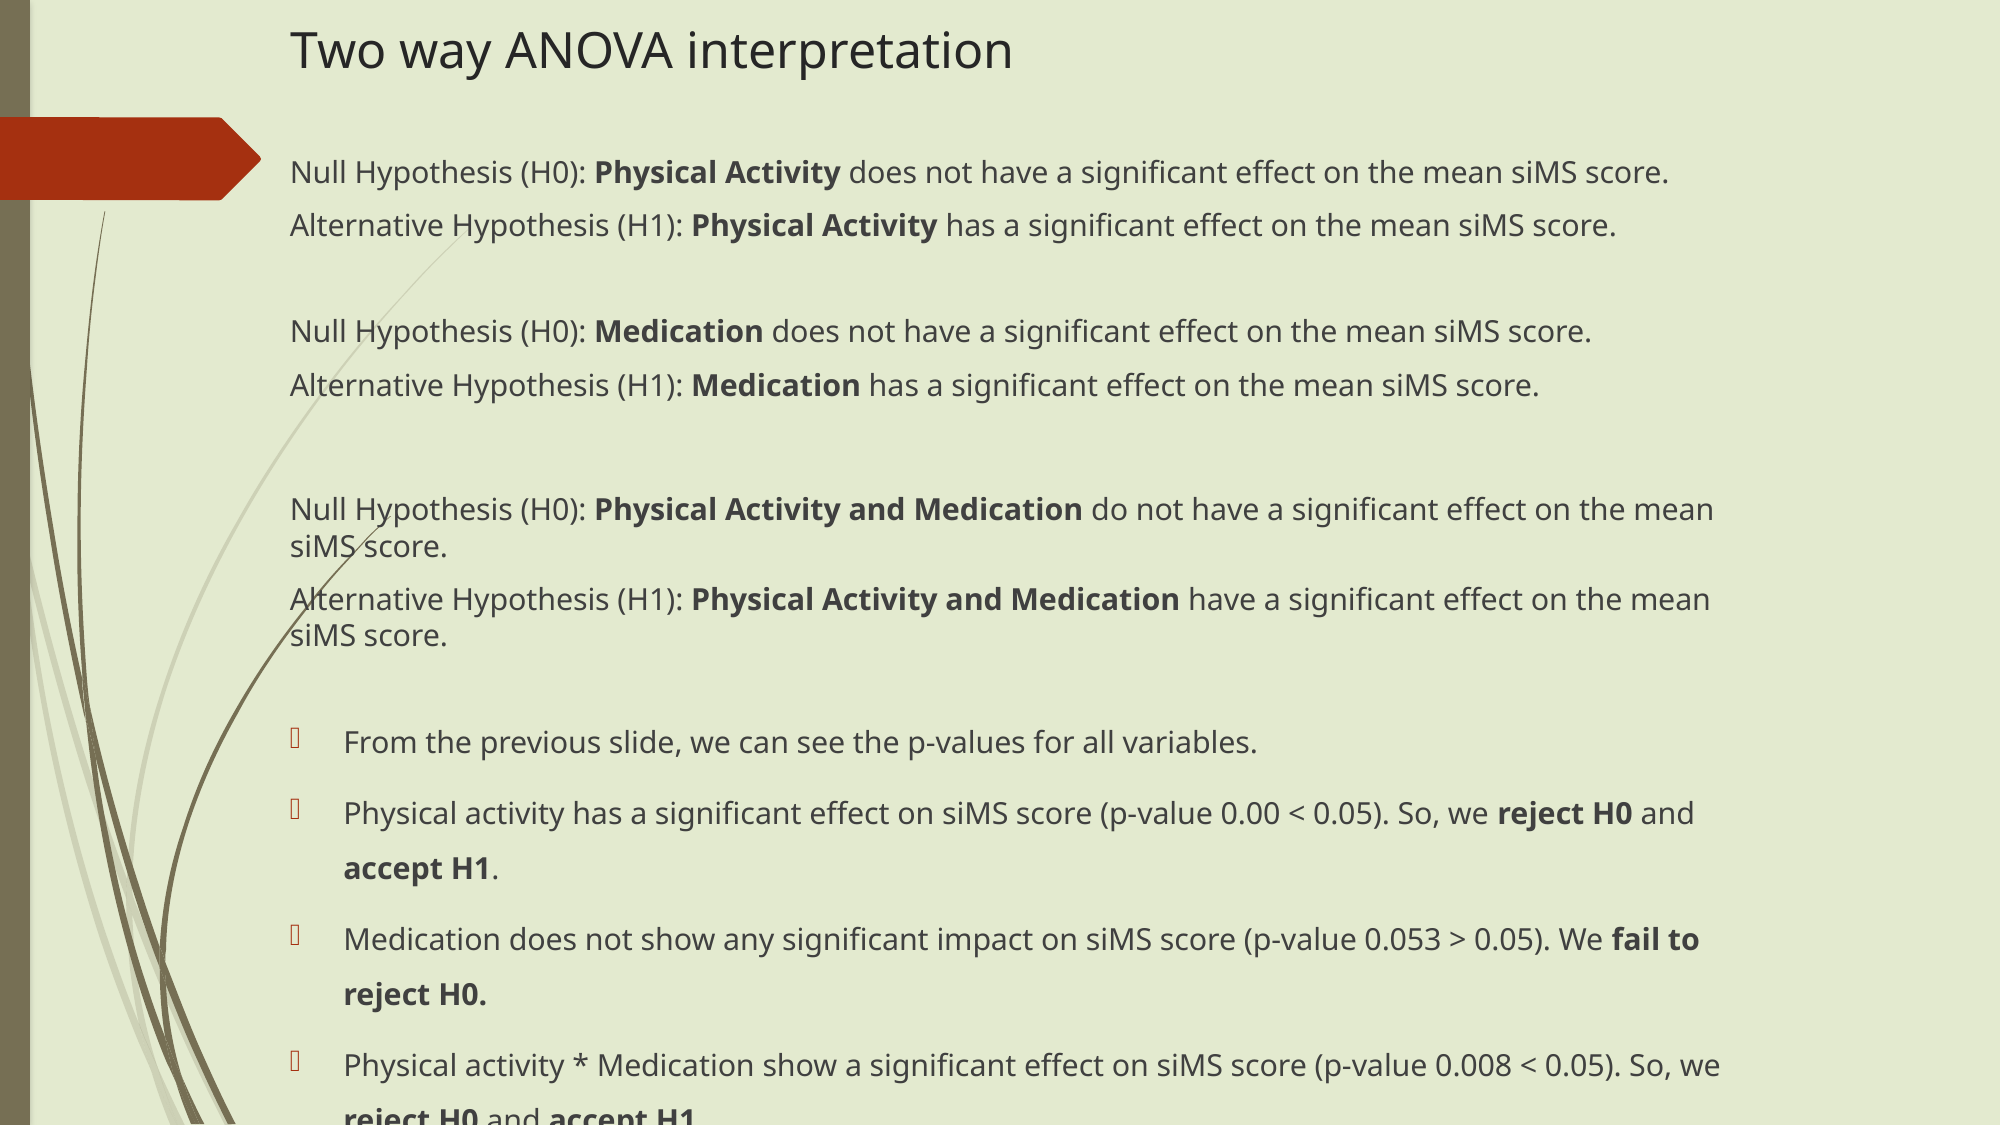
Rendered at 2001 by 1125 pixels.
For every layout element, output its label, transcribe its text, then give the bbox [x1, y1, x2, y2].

list Null Hypothesis (H0): Physical Activity does not have a significant effect on the mean siMS score. Alternative Hypothesis (H1): Physical Activity has a significant effect on the mean siMS score. Null Hypothesis (H0): Medication does not have a significant effect on the mean siMS score. Alternative Hypothesis (H1): Medication has a significant effect on the mean siMS score. Null Hypothesis (H0): Physical Activity and Medication do not have a significant effect on the mean siMS score. Alternative Hypothesis (H1): Physical Activity and Medication have a significant effect on the mean siMS score. From the previous slide, we can see the p-values for all variables. Physical activity has a significant effect on siMS score (p-value 0.00 < 0.05). So, we reject H0 and accept H1. Medication does not show any significant impact on siMS score (p-value 0.053 > 0.05). We fail to reject H0. Physical activity * Medication show a significant effect on siMS score (p-value 0.008 < 0.05). So, we reject H0 and accept H1. [274, 145, 1738, 1125]
title Two way ANOVA interpretation [275, 11, 1738, 145]
